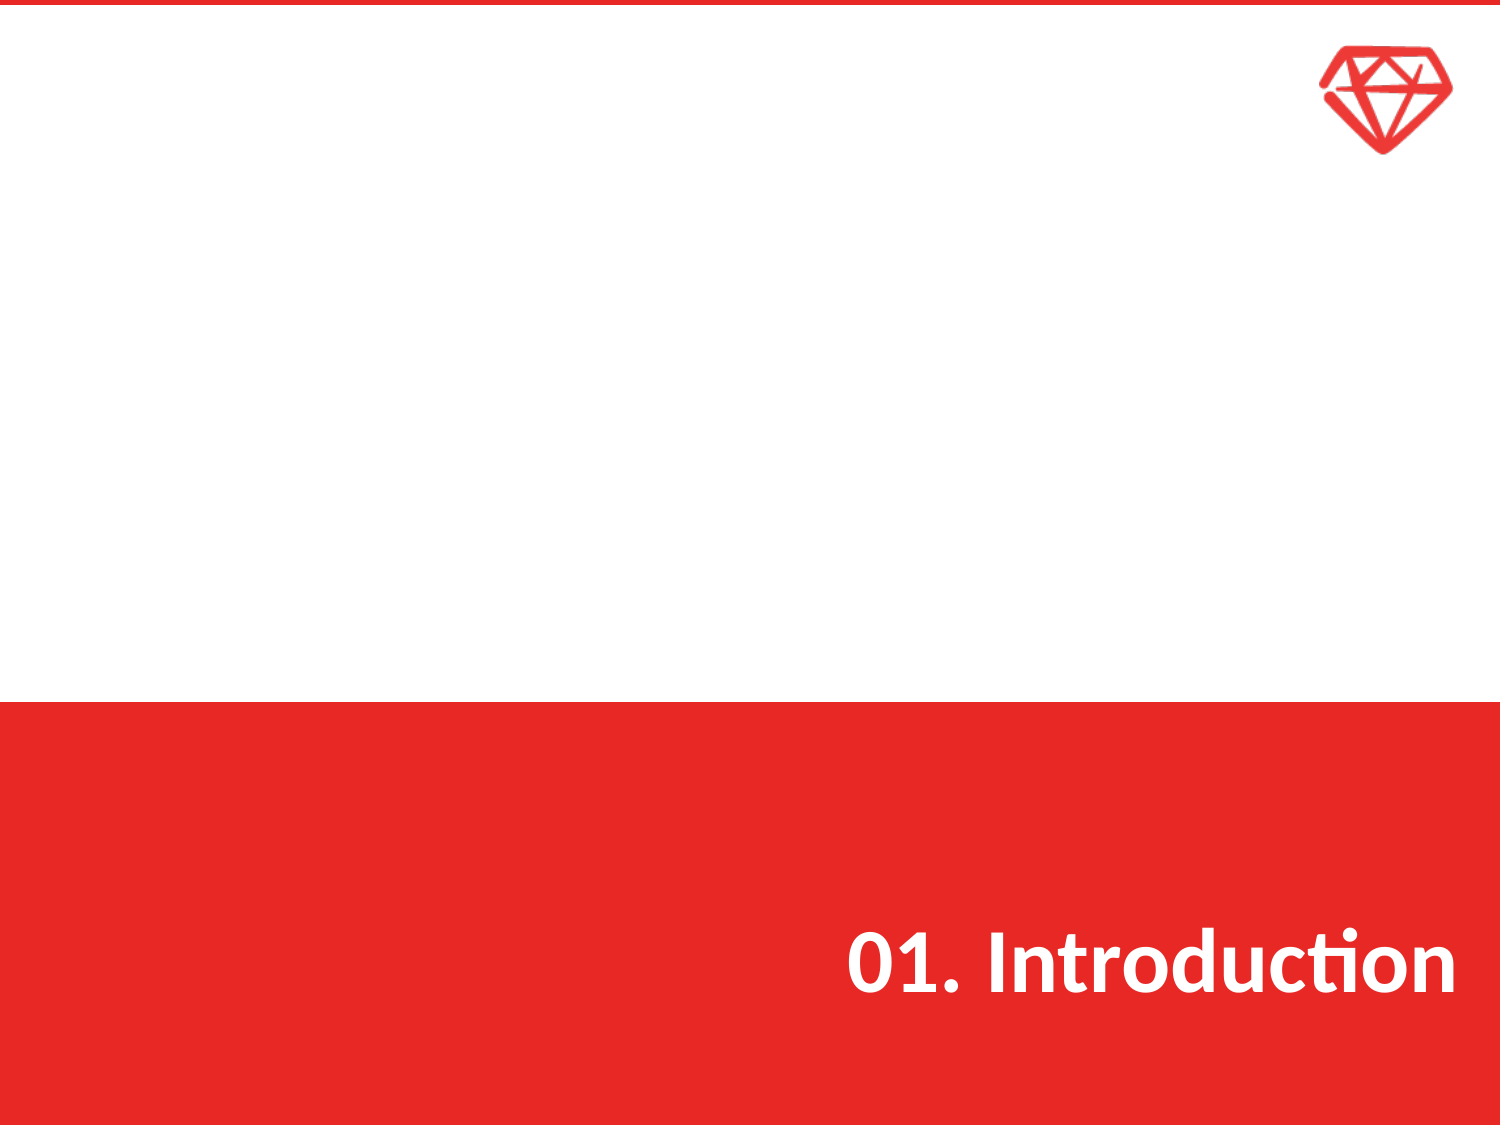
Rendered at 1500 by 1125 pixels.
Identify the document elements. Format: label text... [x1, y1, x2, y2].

picture [1305, 45, 1467, 164]
list 01. Introduction [0, 893, 1475, 981]
